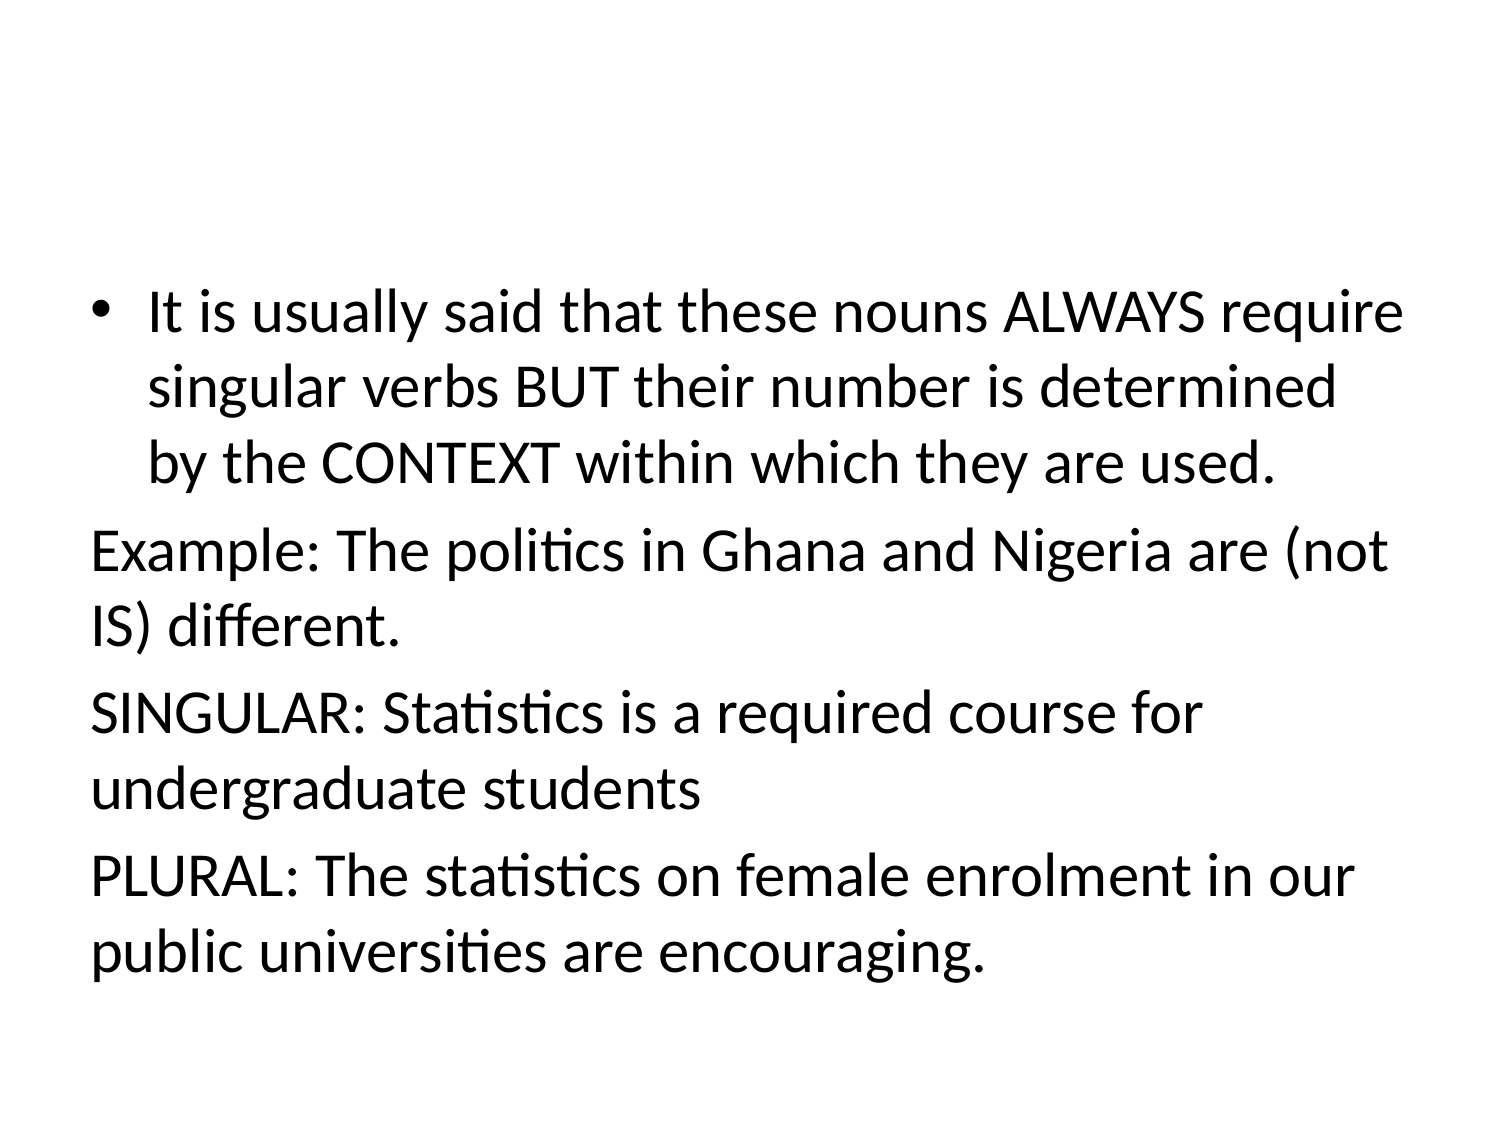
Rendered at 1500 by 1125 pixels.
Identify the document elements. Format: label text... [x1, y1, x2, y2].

list It is usually said that these nouns ALWAYS require singular verbs BUT their number is determined by the CONTEXT within which they are used. Example: The politics in Ghana and Nigeria are (not IS) different. SINGULAR: Statistics is a required course for undergraduate students PLURAL: The statistics on female enrolment in our public universities are encouraging. [75, 262, 1425, 1005]
